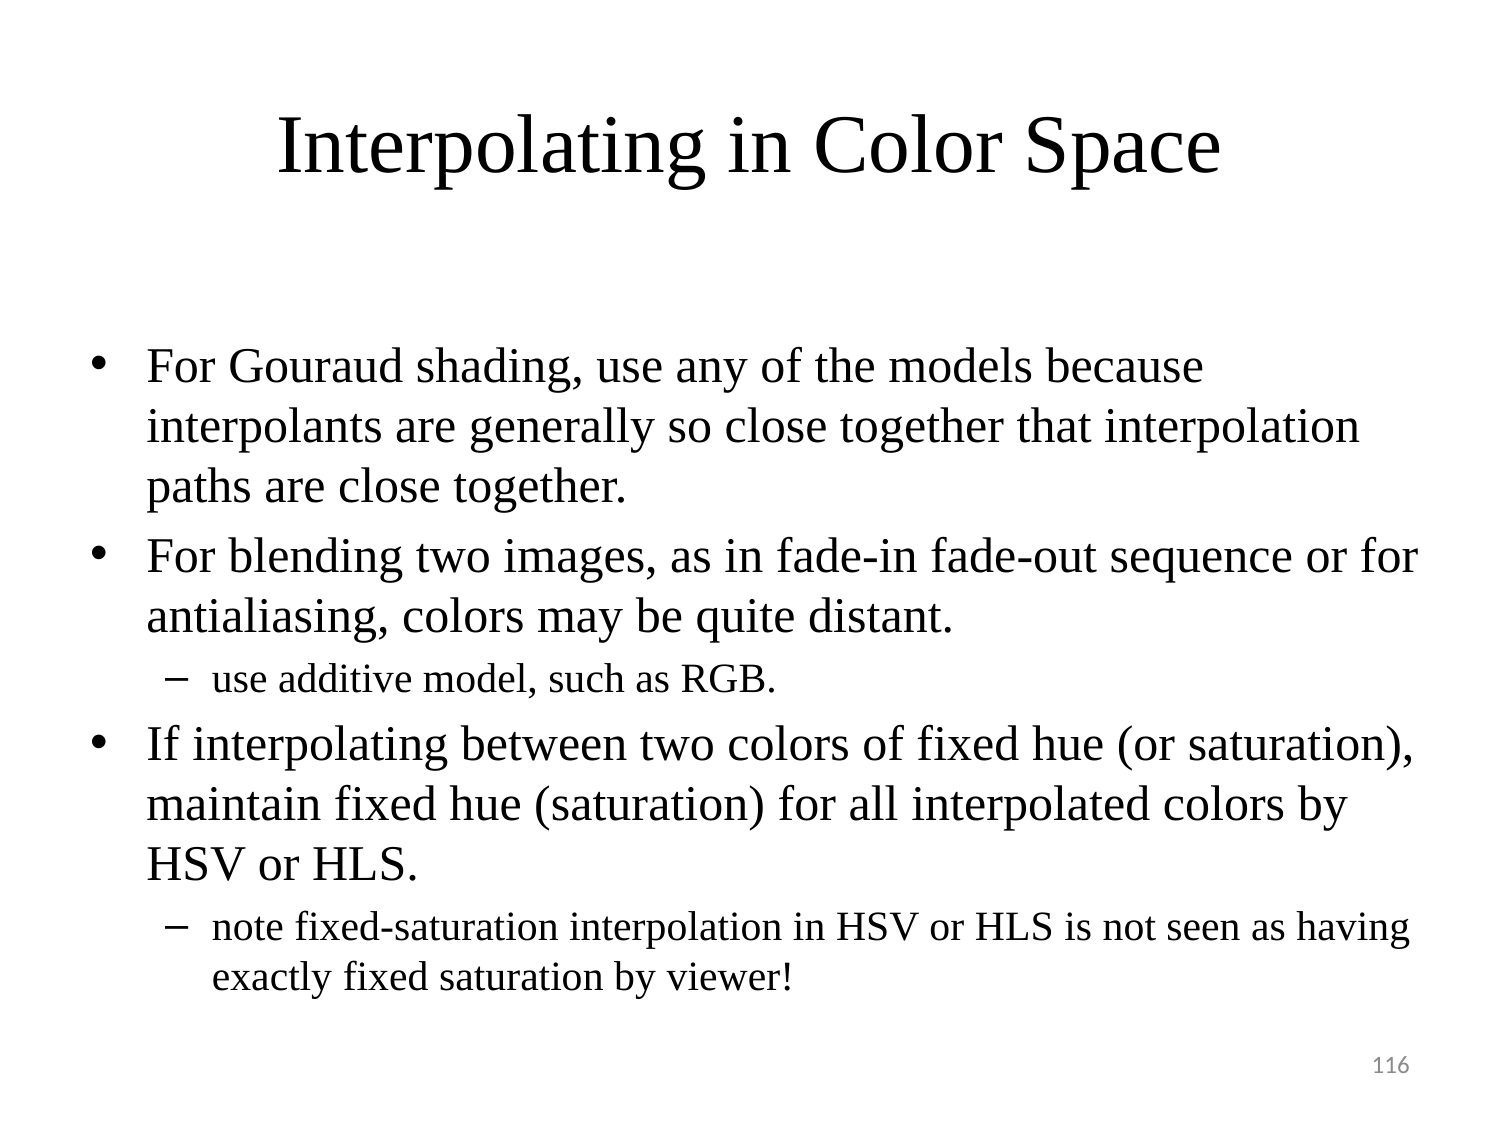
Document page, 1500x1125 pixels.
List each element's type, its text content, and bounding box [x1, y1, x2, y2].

title Interpolating in Color Space [75, 45, 1425, 233]
slide_number 116 [1074, 1035, 1425, 1103]
list For Gouraud shading, use any of the models because interpolants are generally so close together that interpolation paths are close together. For blending two images, as in fade-in fade-out sequence or for antialiasing, colors may be quite distant. use additive model, such as RGB. If interpolating between two colors of fixed hue (or saturation), maintain fixed hue (saturation) for all interpolated colors by HSV or HLS. note fixed-saturation interpolation in HSV or HLS is not seen as having exactly fixed saturation by viewer! [75, 324, 1447, 1035]
